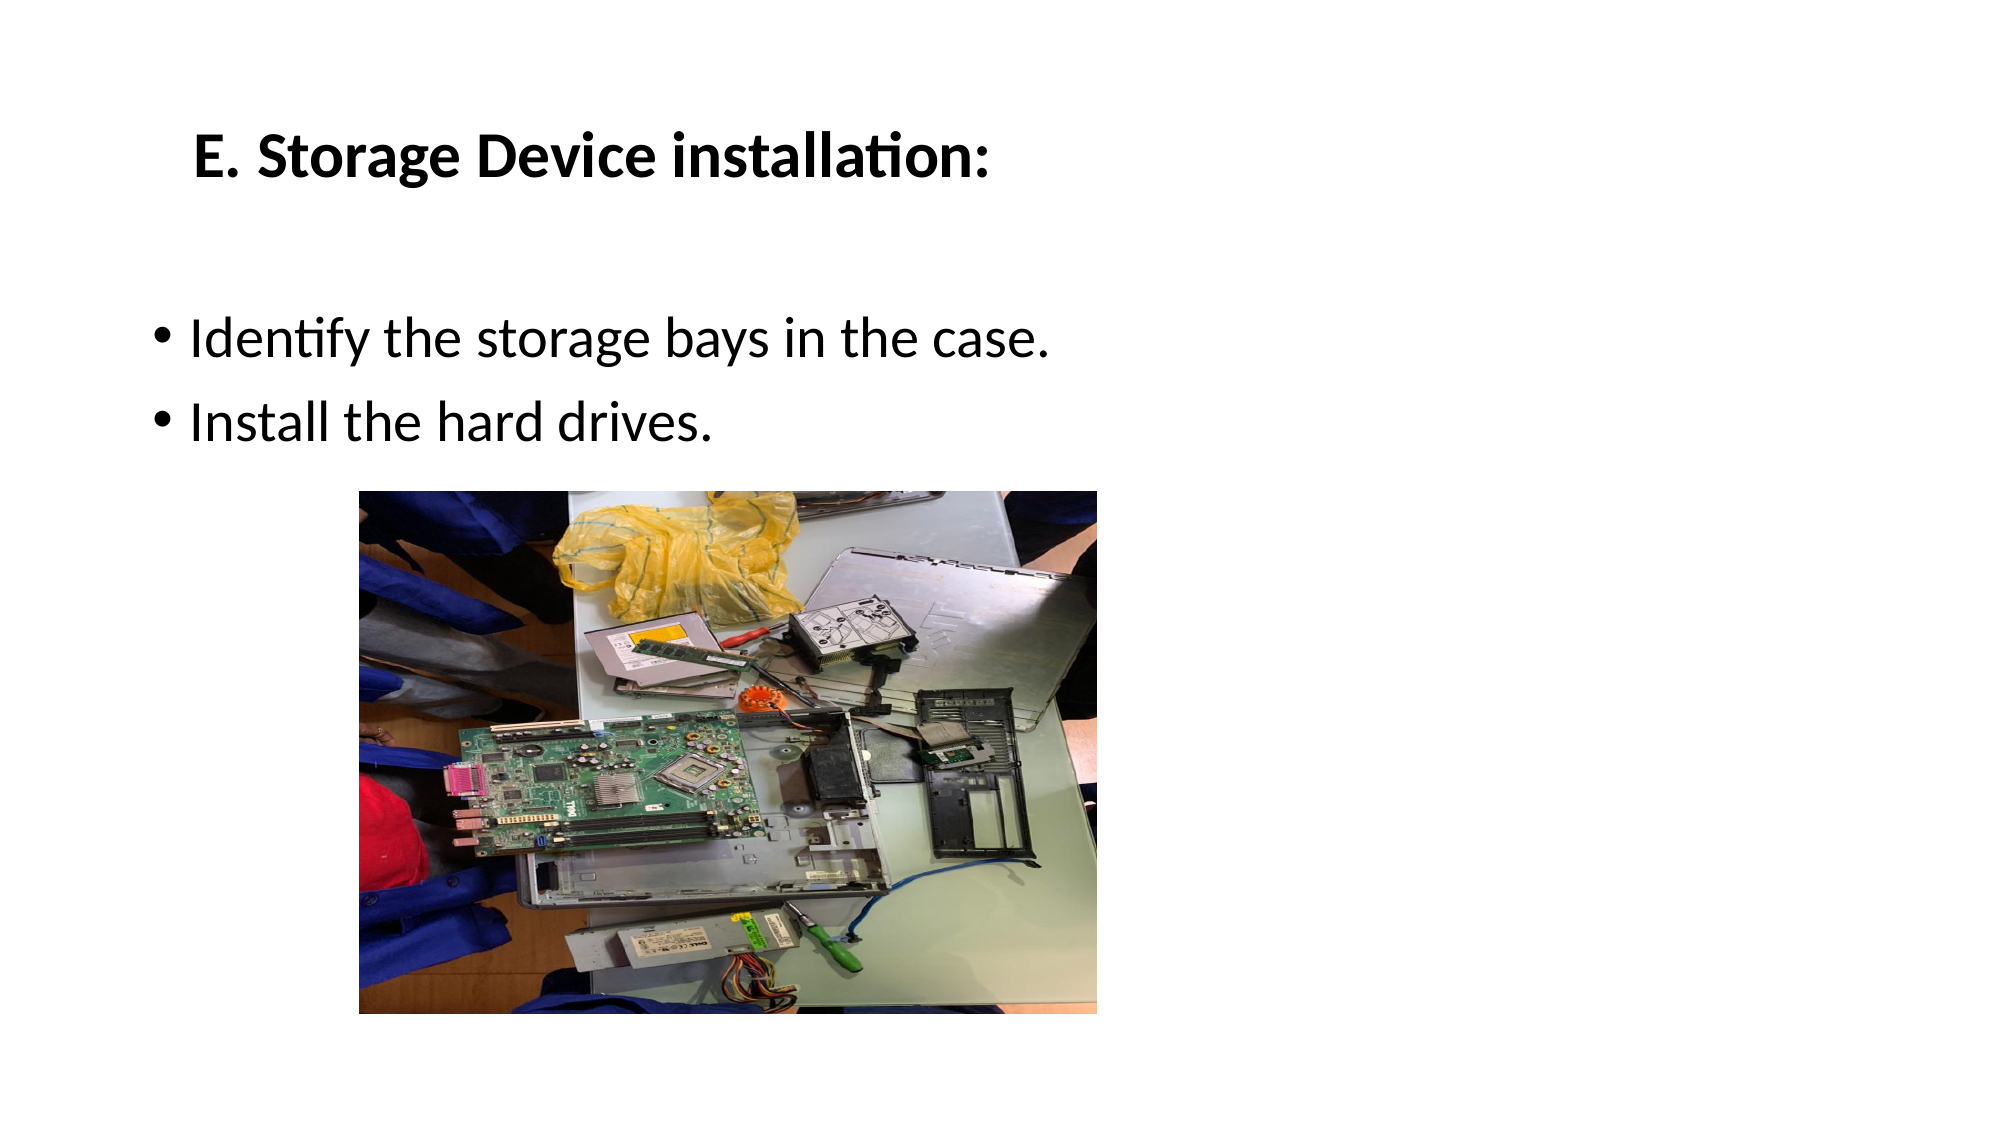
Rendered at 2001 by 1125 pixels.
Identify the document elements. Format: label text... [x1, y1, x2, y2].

list Identify the storage bays in the case. Install the hard drives. [137, 299, 1863, 1014]
picture [359, 491, 1097, 1014]
title E. Storage Device installation: [137, 59, 1863, 278]
